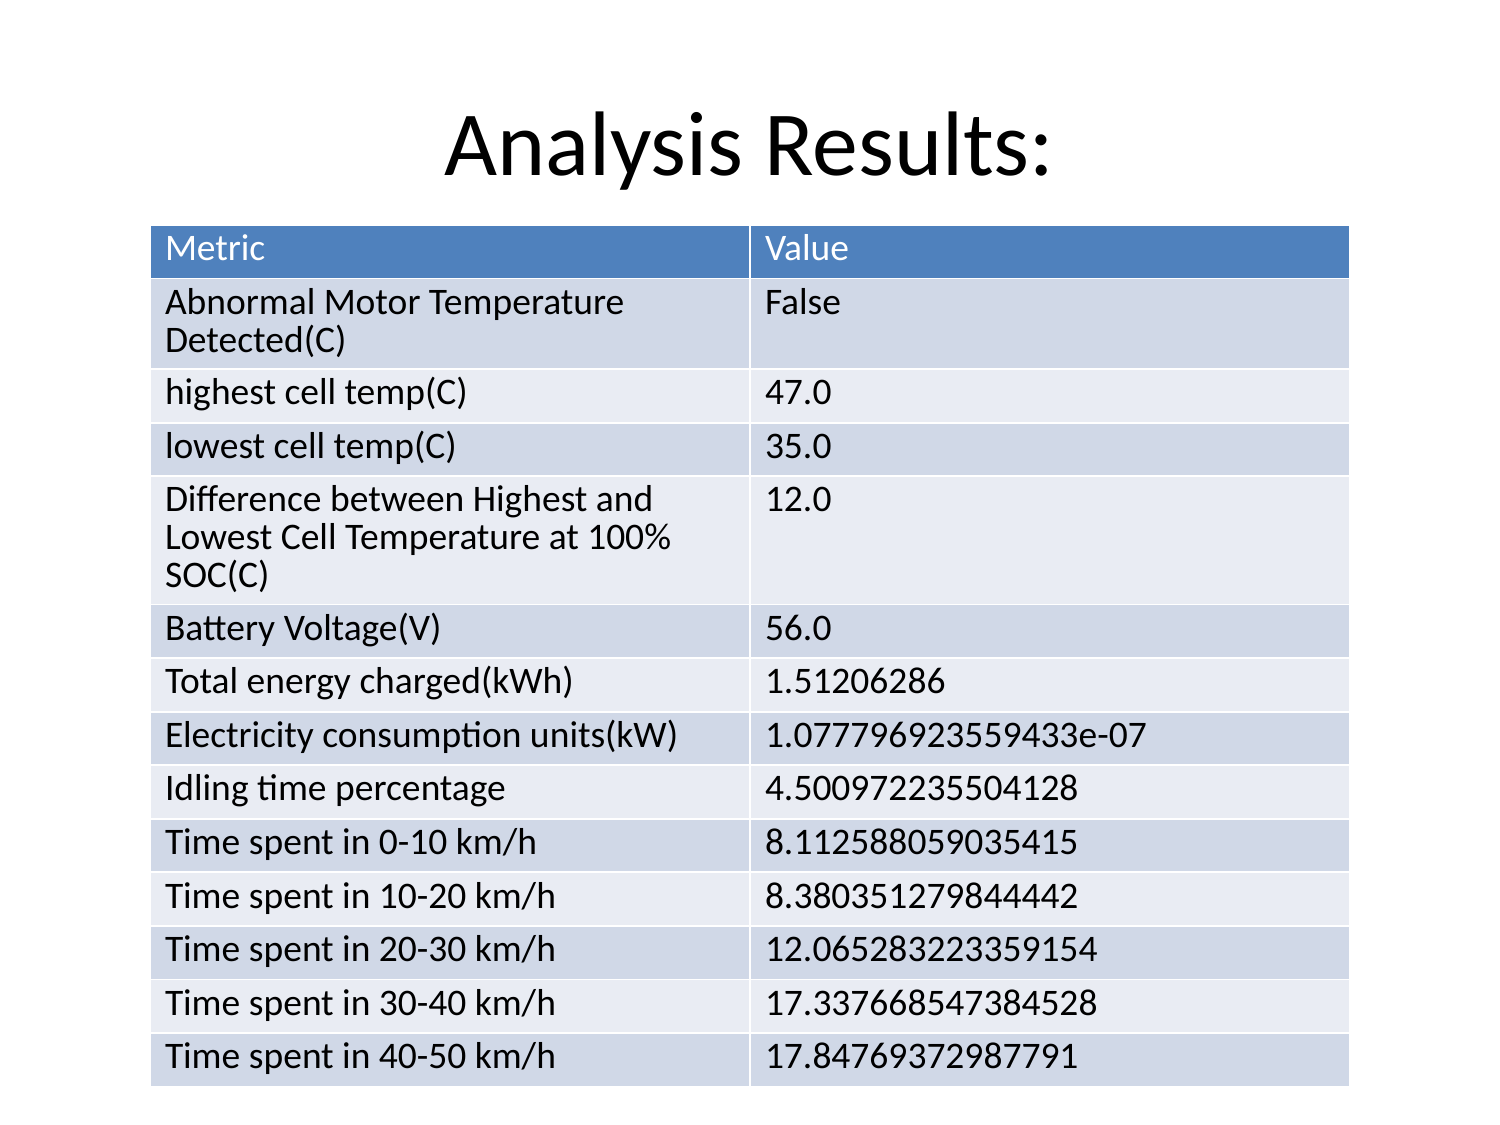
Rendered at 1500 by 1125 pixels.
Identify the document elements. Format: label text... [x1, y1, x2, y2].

table_header Metric [151, 226, 749, 278]
table_cell 1.51206286 [751, 659, 1349, 711]
table_cell Time spent in 30-40 km/h [151, 980, 749, 1032]
table_cell 17.337668547384528 [751, 980, 1349, 1032]
table_cell Idling time percentage [151, 766, 749, 818]
table_cell 56.0 [751, 605, 1349, 657]
table_cell Time spent in 0-10 km/h [151, 820, 749, 871]
table_cell 12.065283223359154 [751, 927, 1349, 979]
table_cell False [751, 279, 1349, 368]
table_cell Difference between Highest and Lowest Cell Temperature at 100% SOC(C) [151, 477, 749, 604]
table_cell Battery Voltage(V) [151, 605, 749, 657]
table_cell Time spent in 40-50 km/h [151, 1034, 749, 1086]
table_cell 4.500972235504128 [751, 766, 1349, 818]
table_cell 1.077796923559433e-07 [751, 713, 1349, 764]
table_cell Time spent in 20-30 km/h [151, 927, 749, 979]
table_cell 35.0 [751, 424, 1349, 475]
table_cell highest cell temp(C) [151, 370, 749, 422]
table_cell Electricity consumption units(kW) [151, 713, 749, 764]
table_cell Time spent in 10-20 km/h [151, 873, 749, 925]
table_cell Total energy charged(kWh) [151, 659, 749, 711]
table_cell 17.84769372987791 [751, 1034, 1349, 1086]
table_cell 8.380351279844442 [751, 873, 1349, 925]
table_header Value [751, 226, 1349, 278]
table_cell 8.112588059035415 [751, 820, 1349, 871]
table_cell 12.0 [751, 477, 1349, 604]
title Analysis Results: [75, 45, 1425, 233]
table_cell 47.0 [751, 370, 1349, 422]
table_cell Abnormal Motor Temperature Detected(C) [151, 279, 749, 368]
table_cell lowest cell temp(C) [151, 424, 749, 475]
